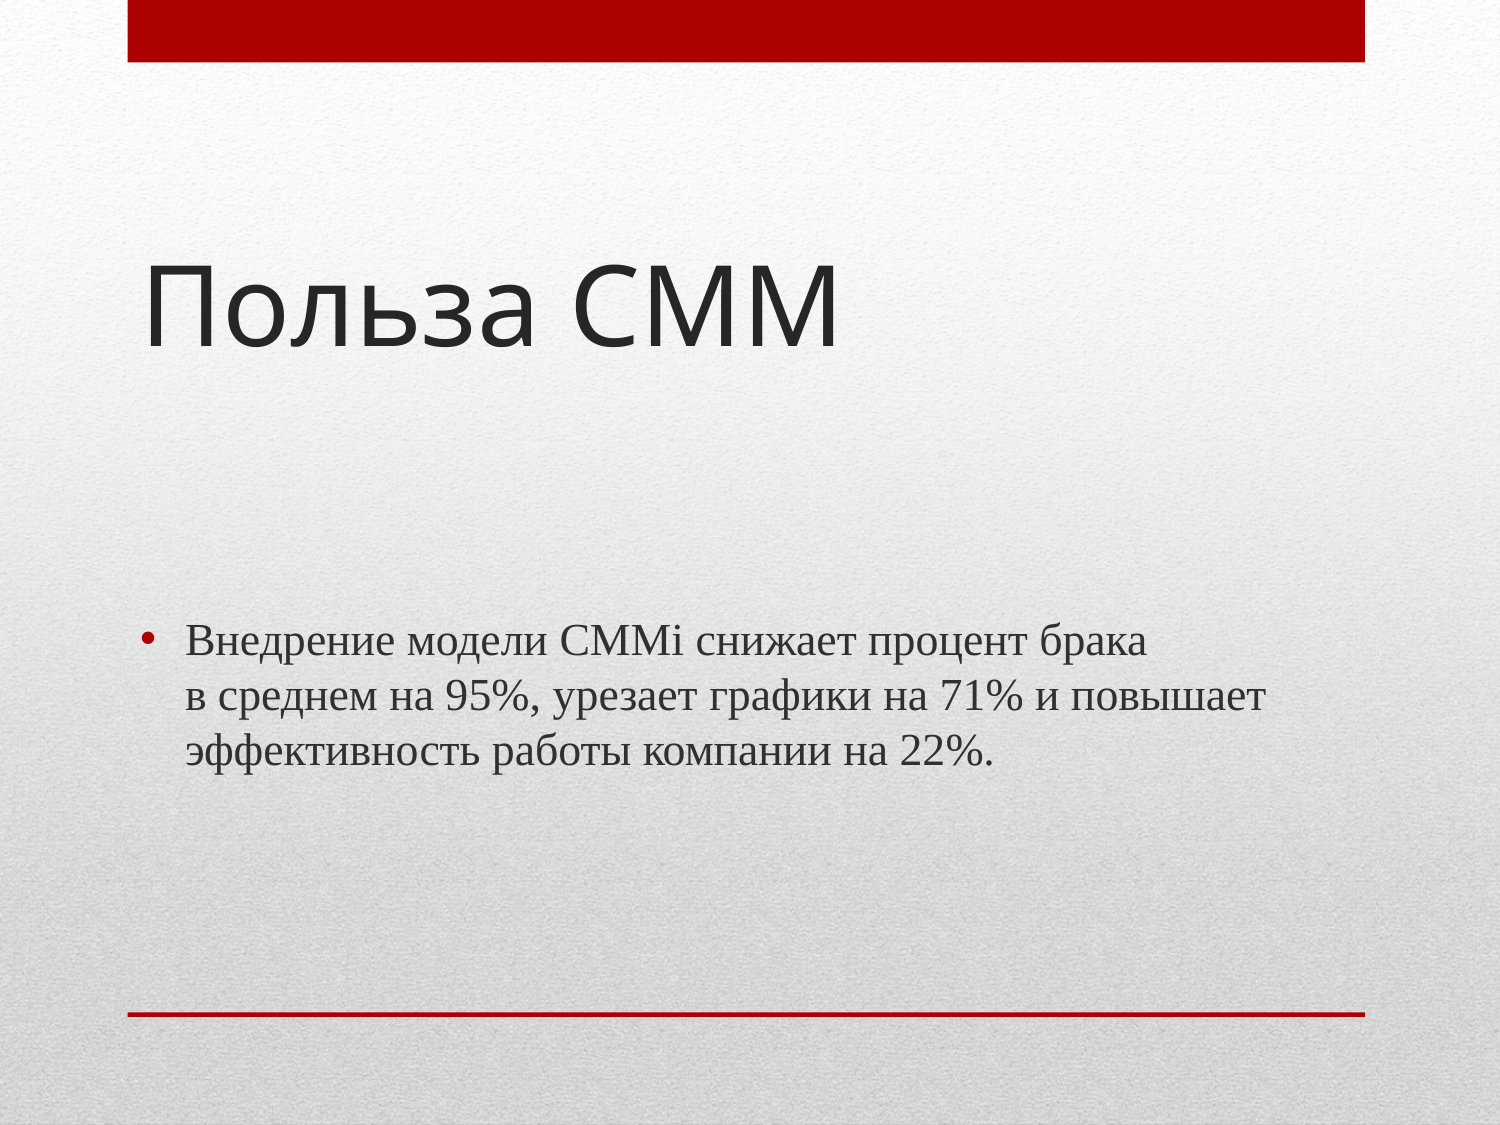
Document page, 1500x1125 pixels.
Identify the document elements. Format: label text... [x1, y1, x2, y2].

list Внедрение модели СММi снижает процент брака в среднем на 95%, урезает графики на 71% и повышает эффективность работы компании на 22%. [125, 373, 1363, 1011]
title Польза CMM [125, 113, 1238, 373]
